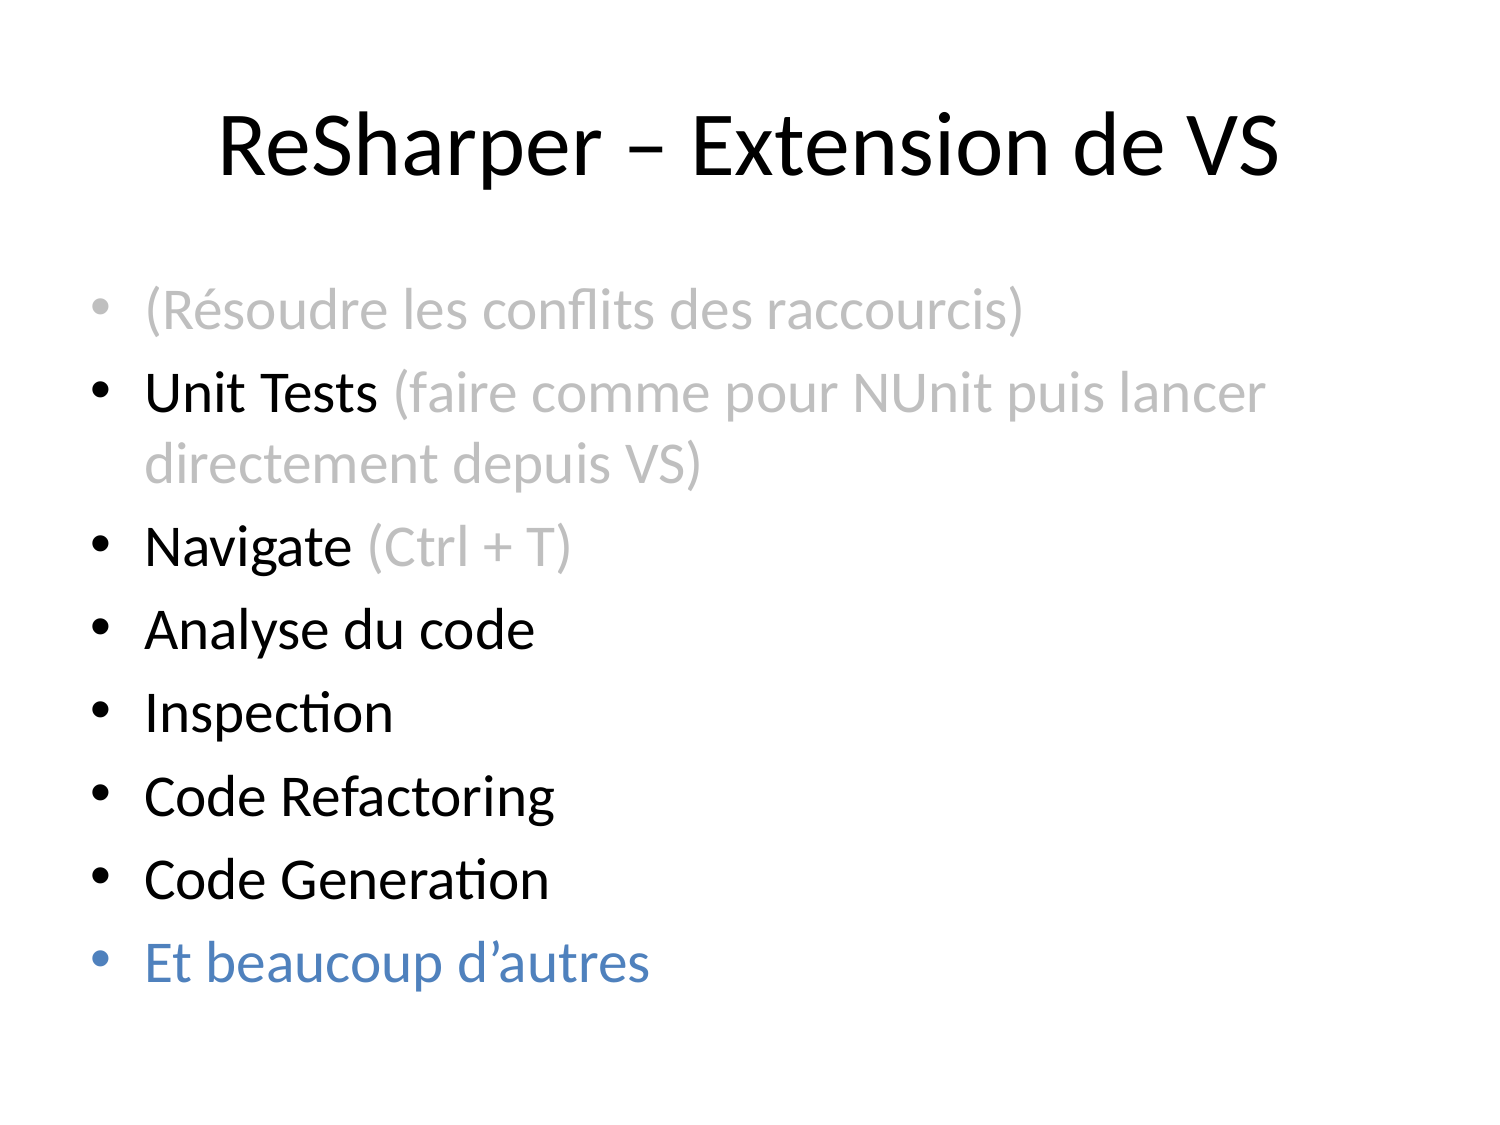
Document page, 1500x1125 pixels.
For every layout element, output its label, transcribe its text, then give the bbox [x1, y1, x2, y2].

list (Résoudre les conflits des raccourcis) Unit Tests (faire comme pour NUnit puis lancer directement depuis VS) Navigate (Ctrl + T) Analyse du code Inspection Code Refactoring Code Generation Et beaucoup d’autres [75, 262, 1425, 1005]
title ReSharper – Extension de VS [75, 45, 1425, 233]
